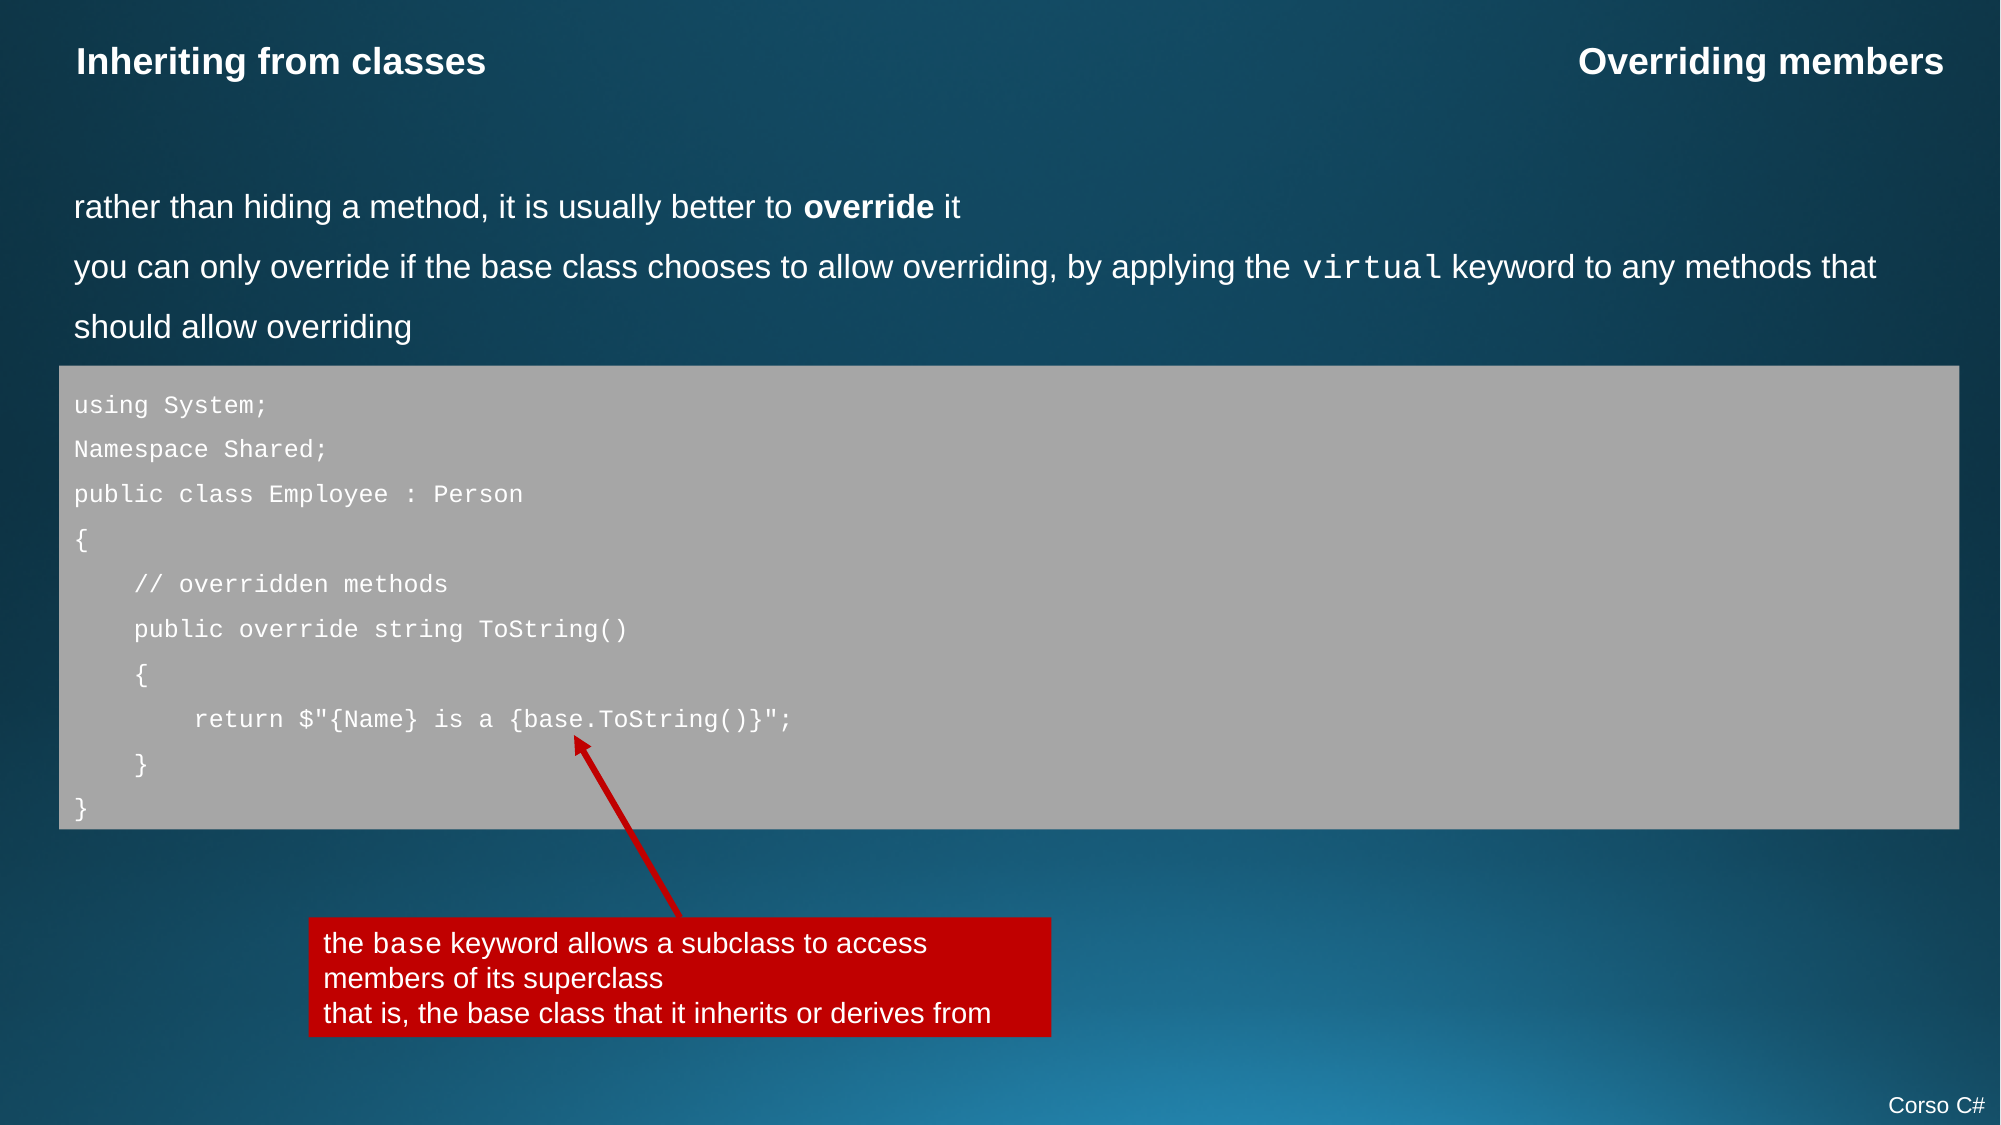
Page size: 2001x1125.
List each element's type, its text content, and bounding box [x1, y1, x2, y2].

text_box using System; Namespace Shared; public class Employee : Person { // overridden methods public override string ToString() { return $"{Name} is a {base.ToString()}"; } } [59, 365, 1960, 830]
text_box rather than hiding a method, it is usually better to override it you can only override if the base class chooses to allow overriding, by applying the virtual keyword to any methods that should allow overriding [59, 157, 1960, 353]
text_box Corso C# [0, 1083, 2000, 1125]
picture [0, 0, 2001, 1125]
text_box Overriding members [990, 29, 1960, 89]
text_box the base keyword allows a subclass to access members of its superclass that is, the base class that it inherits or derives from [308, 917, 1052, 1038]
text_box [573, 734, 680, 918]
text_box Inheriting from classes [61, 29, 502, 89]
